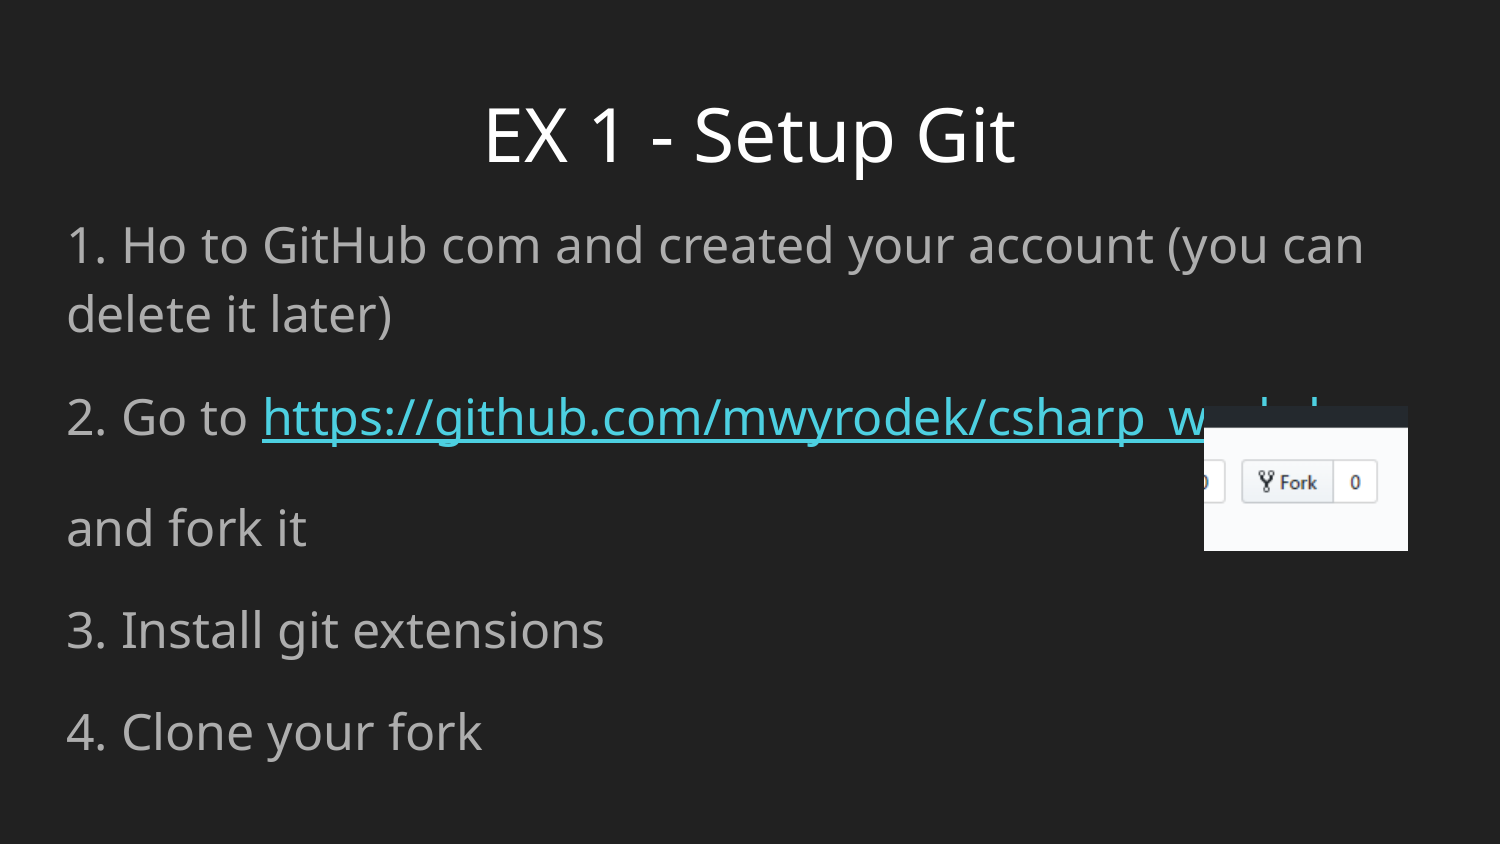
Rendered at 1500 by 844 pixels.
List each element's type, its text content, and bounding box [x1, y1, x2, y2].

list 1. Ho to GitHub com and created your account (you can delete it later) 2. Go to https://github.com/mwyrodek/csharp_workshop and fork it 3. Install git extensions 4. Clone your fork [51, 189, 1449, 750]
picture [1204, 406, 1409, 551]
title EX 1 - Setup Git [51, 72, 1449, 167]
